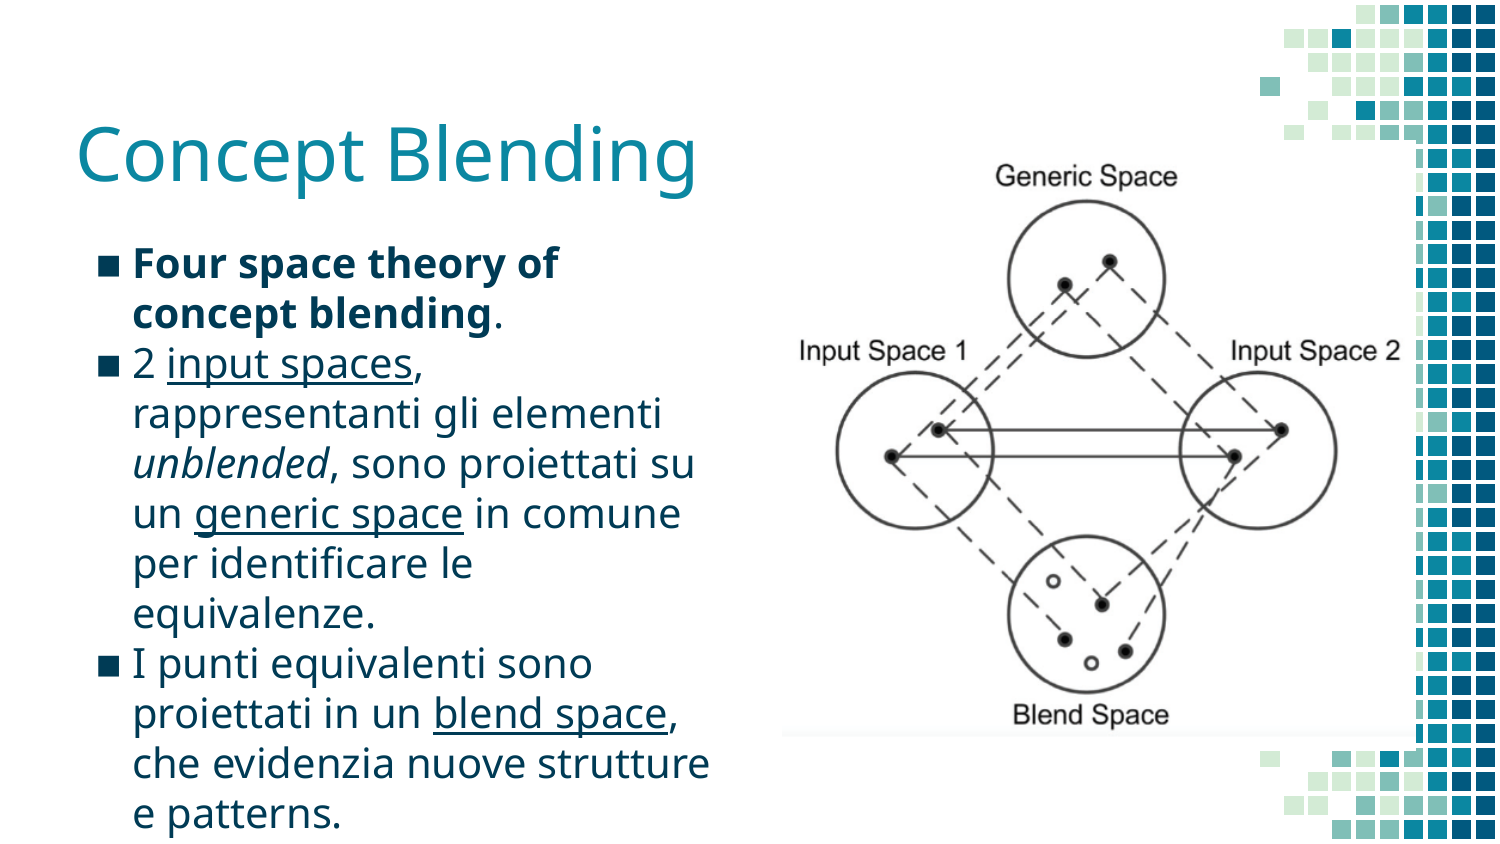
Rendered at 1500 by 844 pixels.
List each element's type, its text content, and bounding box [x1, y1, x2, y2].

title Concept Blending [60, 70, 1170, 212]
list Four space theory of concept blending. 2 input spaces, rappresentanti gli elementi unblended, sono proiettati su un generic space in comune per identificare le equivalenze. I punti equivalenti sono proiettati in un blend space, che evidenzia nuove strutture e patterns. [42, 221, 738, 799]
picture [782, 140, 1416, 751]
